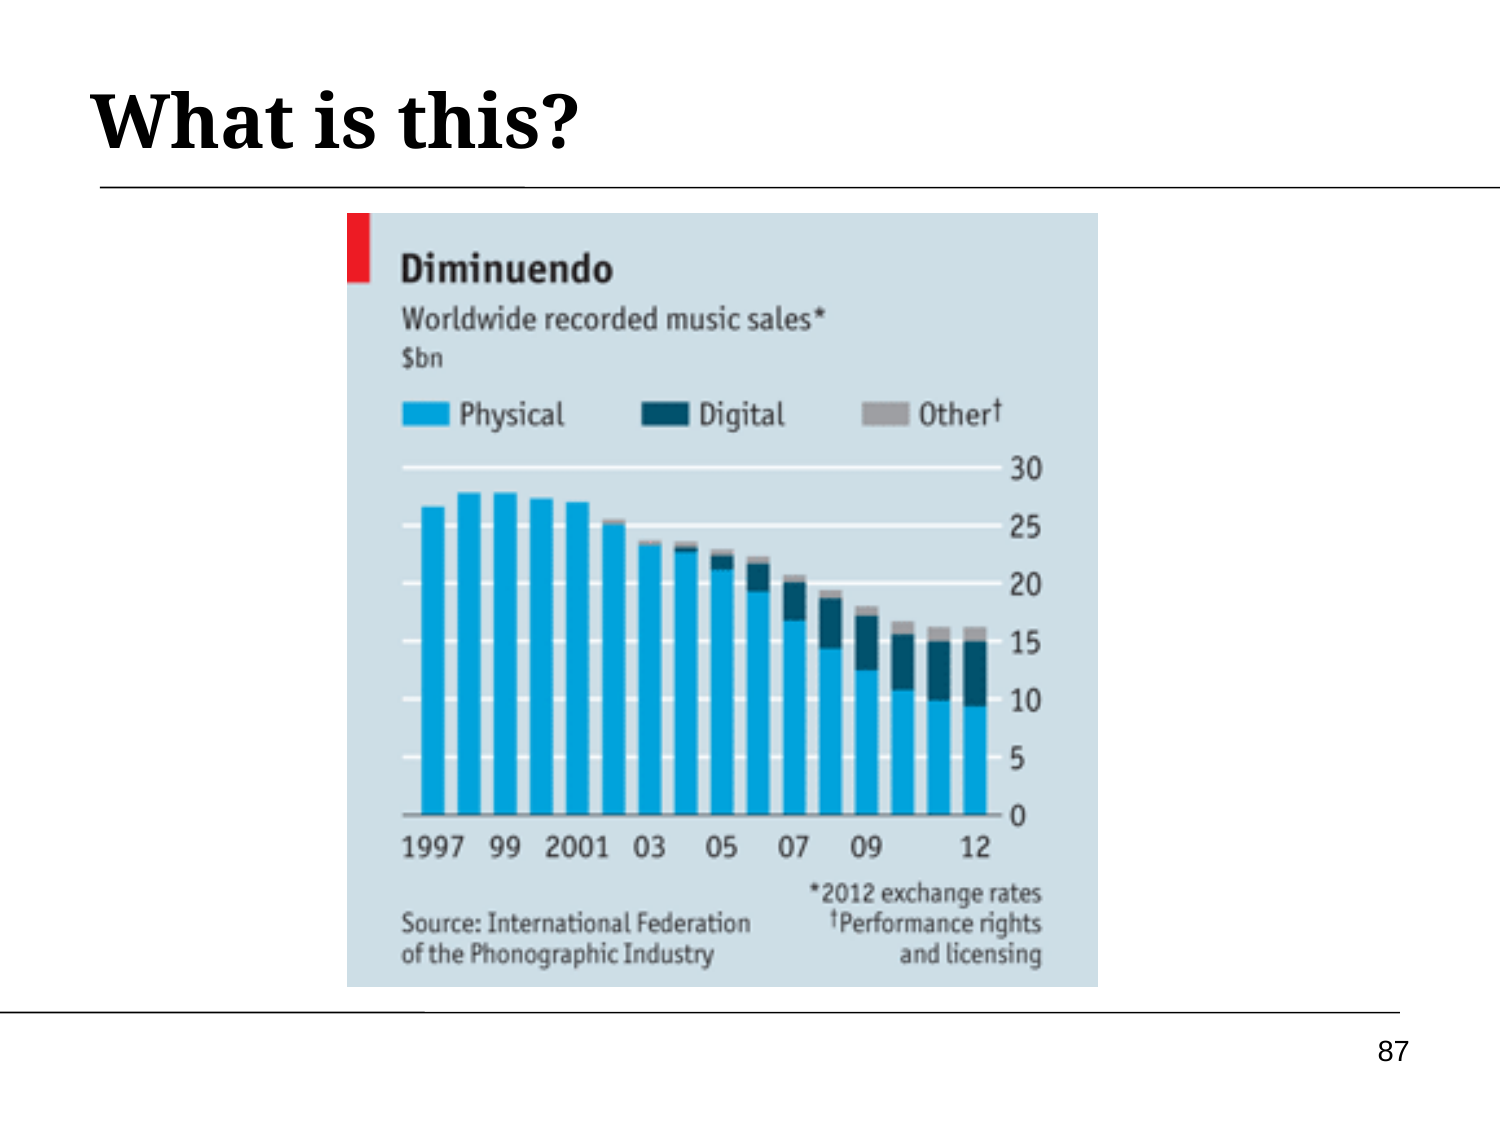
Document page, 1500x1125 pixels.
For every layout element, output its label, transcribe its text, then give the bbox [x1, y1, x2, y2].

picture [347, 213, 1098, 987]
slide_number 87 [1074, 1024, 1426, 1103]
title What is this? [74, 49, 1426, 188]
